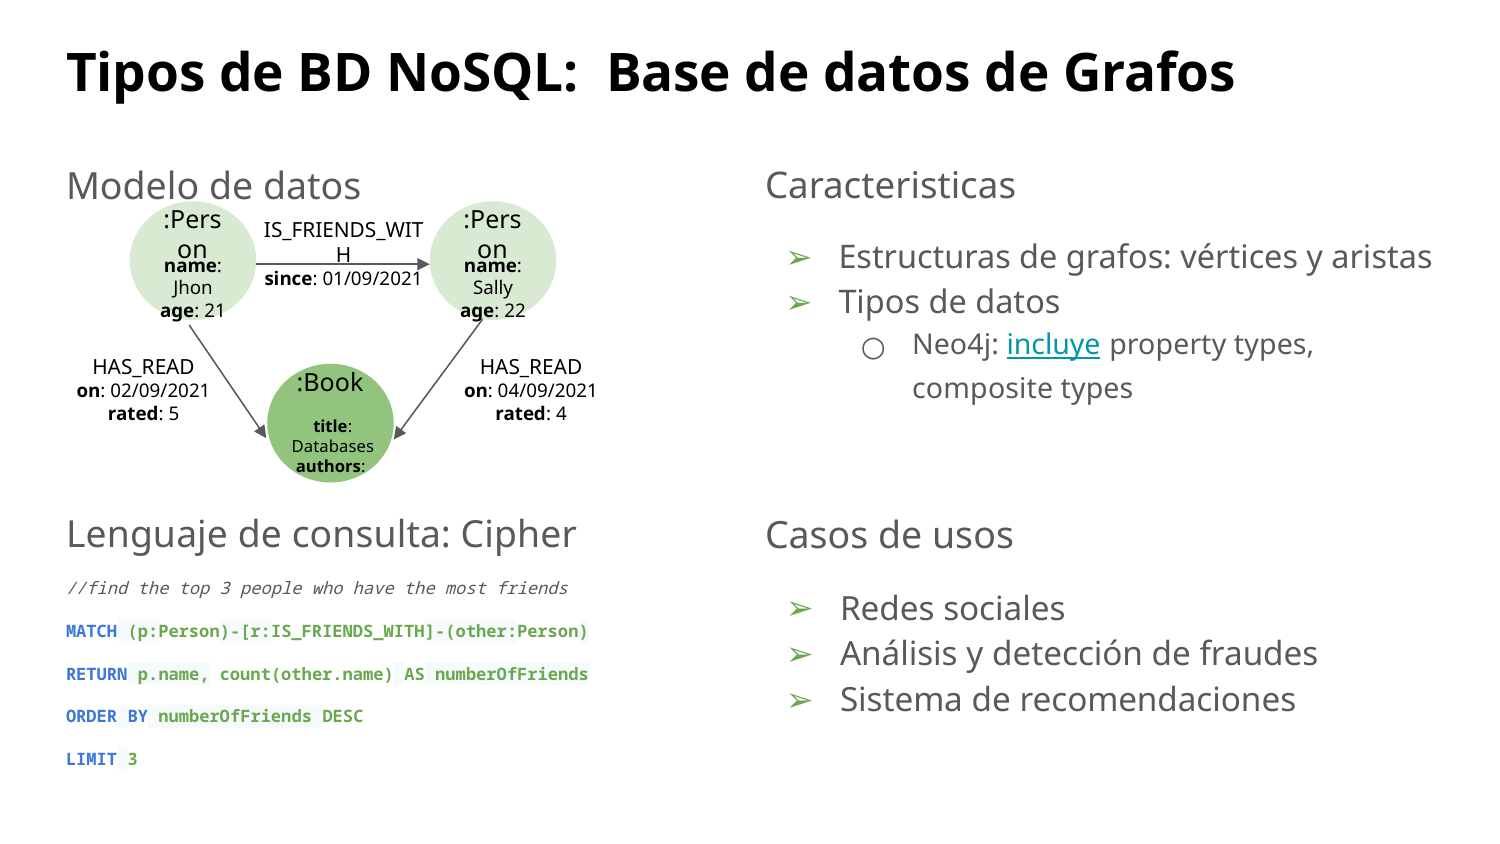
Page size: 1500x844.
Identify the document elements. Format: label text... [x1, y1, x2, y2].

text_box [544, 225, 552, 238]
text_box IS_FRIENDS_WITH since: 01/09/2021 [243, 201, 444, 304]
title Tipos de BD NoSQL: Base de datos de Grafos [51, 23, 1449, 117]
text_box HAS_READ on: 02/09/2021 rated: 5 [43, 338, 183, 439]
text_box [393, 318, 483, 440]
text_box :Person [141, 188, 244, 238]
text_box :Book [278, 351, 382, 401]
text_box HAS_READ on: 04/09/2021 rated: 4 [487, 338, 631, 439]
text_box name: Jhon age: 21 [129, 238, 257, 337]
text_box :Person [441, 188, 544, 238]
list Casos de usos Redes sociales Análisis y detección de fraudes Sistema de recomendaciones [750, 488, 1449, 785]
list Lenguaje de consulta: Cipher //find the top 3 people who have the most friends MATCH (p:Person)-[r:IS_FRIENDS_WITH]-(other:Person) RETURN p.name, count(other.name) AS numberOfFriends ORDER BY numberOfFriends DESC LIMIT 3 [51, 488, 750, 785]
text_box [271, 389, 278, 401]
text_box [382, 388, 388, 401]
list Caracteristicas Estructuras de grafos: vértices y aristas Tipos de datos Neo4j: incluye property types, composite types [750, 140, 1449, 466]
text_box name: Sally age: 22 [429, 238, 557, 337]
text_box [188, 324, 267, 439]
text_box title: Databases authors: [256, 401, 410, 488]
text_box [134, 226, 141, 238]
list Modelo de datos [51, 140, 750, 483]
